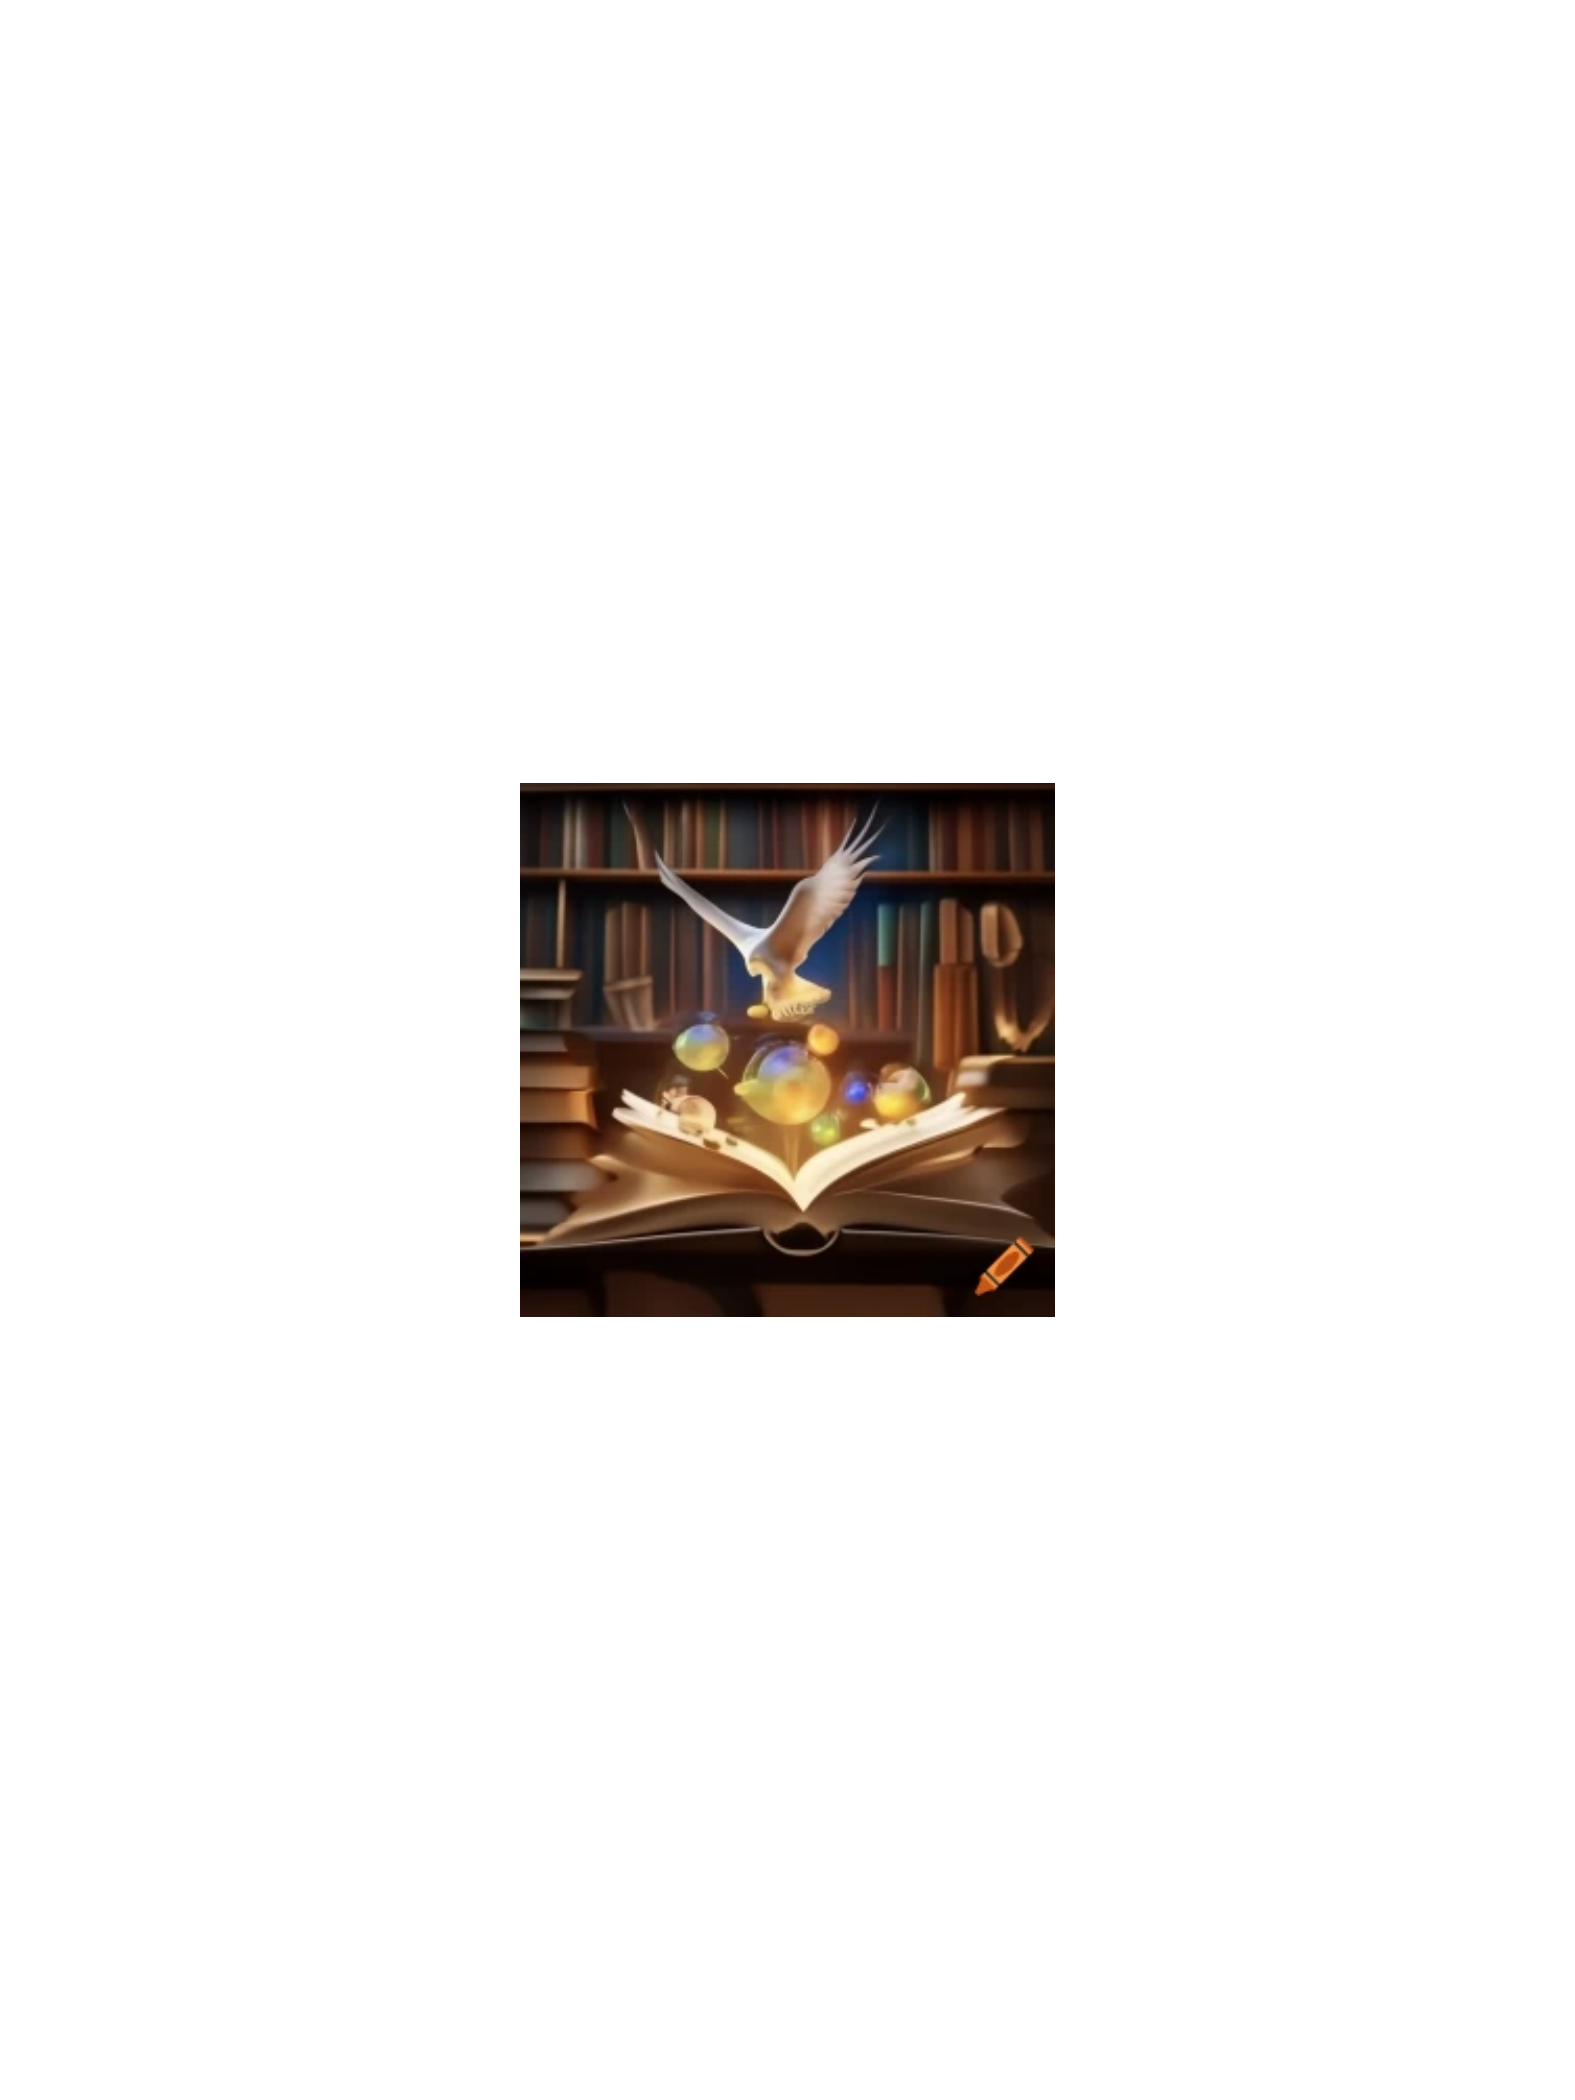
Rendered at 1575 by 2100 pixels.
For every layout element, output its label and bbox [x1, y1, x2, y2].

picture [520, 783, 1055, 1317]
